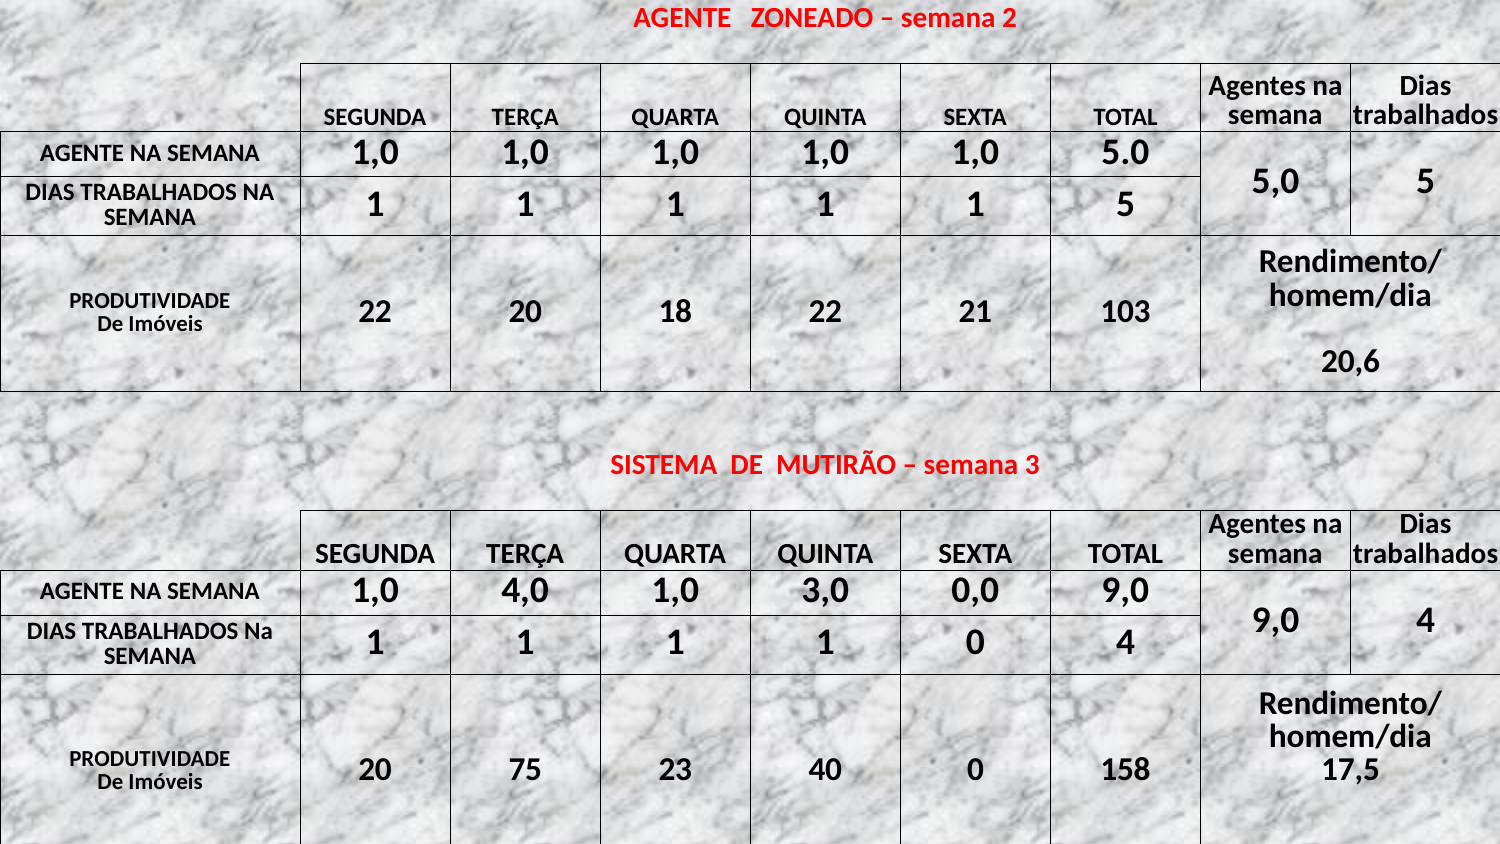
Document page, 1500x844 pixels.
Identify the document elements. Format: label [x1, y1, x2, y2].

table_cell [901, 616, 1050, 674]
table_cell [301, 236, 450, 391]
table_cell [1, 675, 300, 844]
table_cell [1, 571, 300, 615]
table_cell [1351, 132, 1500, 235]
table_cell [1051, 511, 1200, 570]
table_cell [451, 616, 600, 674]
table_cell [601, 64, 750, 131]
table_cell [751, 511, 900, 570]
table_cell [451, 132, 600, 176]
table_cell [901, 64, 1050, 131]
table_cell [1201, 571, 1350, 674]
table_cell [1051, 132, 1200, 176]
table_cell [301, 64, 450, 131]
table_cell [601, 132, 750, 176]
table_cell [1051, 177, 1200, 235]
table_cell [451, 64, 600, 131]
table_cell [751, 236, 900, 391]
table_cell [601, 511, 750, 570]
table_cell [451, 511, 600, 570]
table_cell [751, 616, 900, 674]
table_cell [601, 675, 750, 844]
table_cell [301, 571, 450, 615]
table_cell [301, 132, 450, 176]
table_cell [1, 236, 300, 391]
table_cell [0, 392, 1500, 570]
table_cell [901, 675, 1050, 844]
table_cell [751, 571, 900, 615]
table_cell [751, 177, 900, 235]
table_cell [1, 132, 300, 176]
table_cell [601, 177, 750, 235]
table_cell [751, 132, 900, 176]
table_cell [301, 511, 450, 570]
table_cell [1351, 511, 1500, 570]
table_cell [901, 236, 1050, 391]
table_cell [1051, 64, 1200, 131]
table_cell [1351, 571, 1500, 674]
table_cell [901, 511, 1050, 570]
table_cell [451, 571, 600, 615]
table_cell [1051, 571, 1200, 615]
table_cell [1051, 616, 1200, 674]
table_cell [1201, 511, 1350, 570]
table_cell [301, 675, 450, 844]
table_cell [1, 177, 300, 235]
table_cell [1201, 236, 1500, 391]
table_cell [1201, 132, 1350, 235]
table_cell [901, 571, 1050, 615]
table_cell [751, 675, 900, 844]
table_cell [1051, 236, 1200, 391]
table_cell [751, 64, 900, 131]
table_cell [451, 236, 600, 391]
table_cell [601, 616, 750, 674]
table_cell [601, 236, 750, 391]
table_cell [301, 177, 450, 235]
table_cell [1201, 675, 1500, 844]
table_cell [601, 571, 750, 615]
table_cell [1, 616, 300, 674]
table_cell [0, 35, 1500, 131]
table_header [0, 0, 1500, 35]
table_cell [1351, 64, 1500, 131]
table_cell [1201, 64, 1350, 131]
table_cell [1051, 675, 1200, 844]
table_cell [451, 177, 600, 235]
table_cell [301, 616, 450, 674]
table_cell [901, 132, 1050, 176]
table_cell [451, 675, 600, 844]
table_cell [901, 177, 1050, 235]
